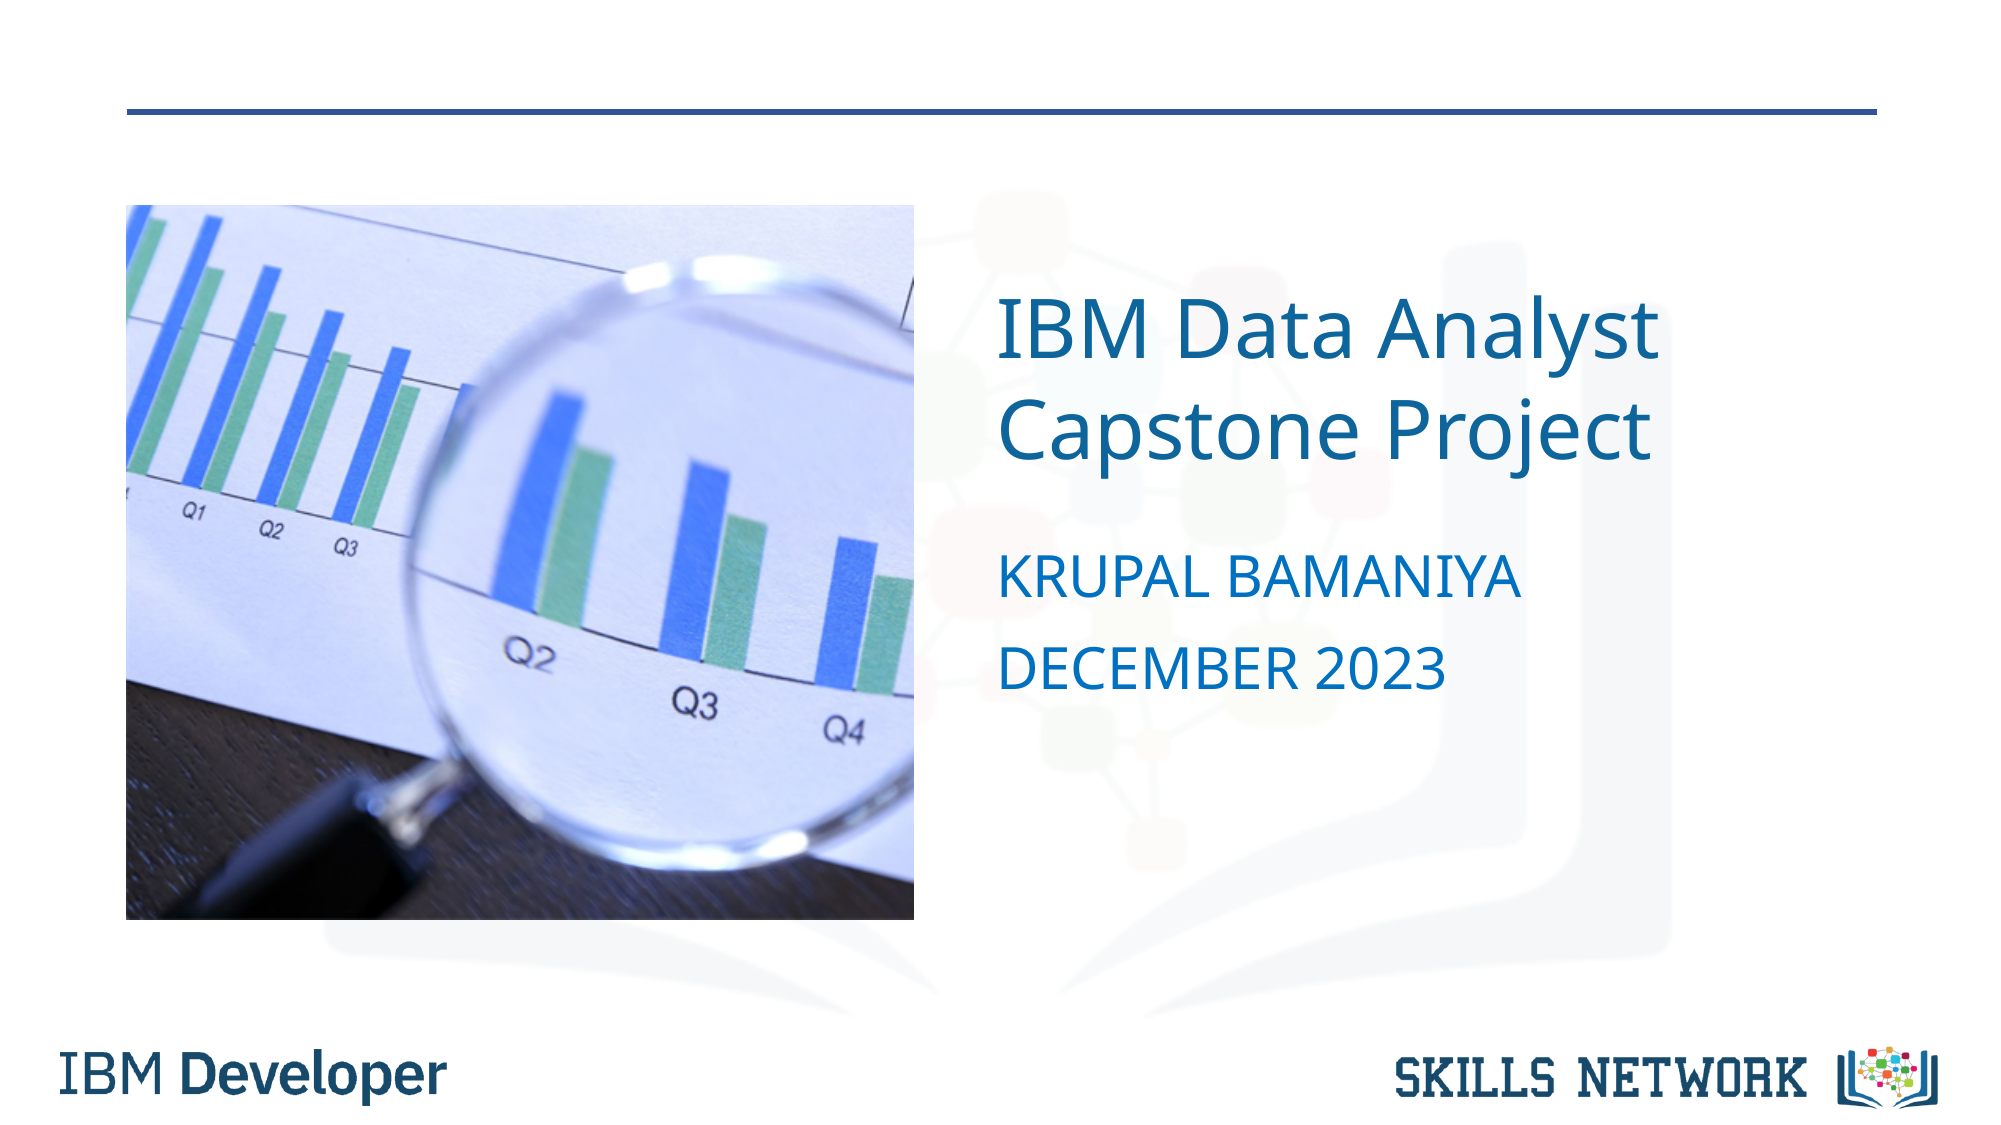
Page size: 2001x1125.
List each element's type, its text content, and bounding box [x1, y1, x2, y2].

picture [126, 205, 914, 920]
picture [55, 1045, 459, 1108]
text_box [126, 59, 1927, 174]
list KRUPAL BAMANIYA DECEMBER 2023 [981, 533, 1832, 963]
title IBM Data Analyst Capstone Project [981, 270, 1873, 488]
picture [1390, 1045, 1945, 1111]
